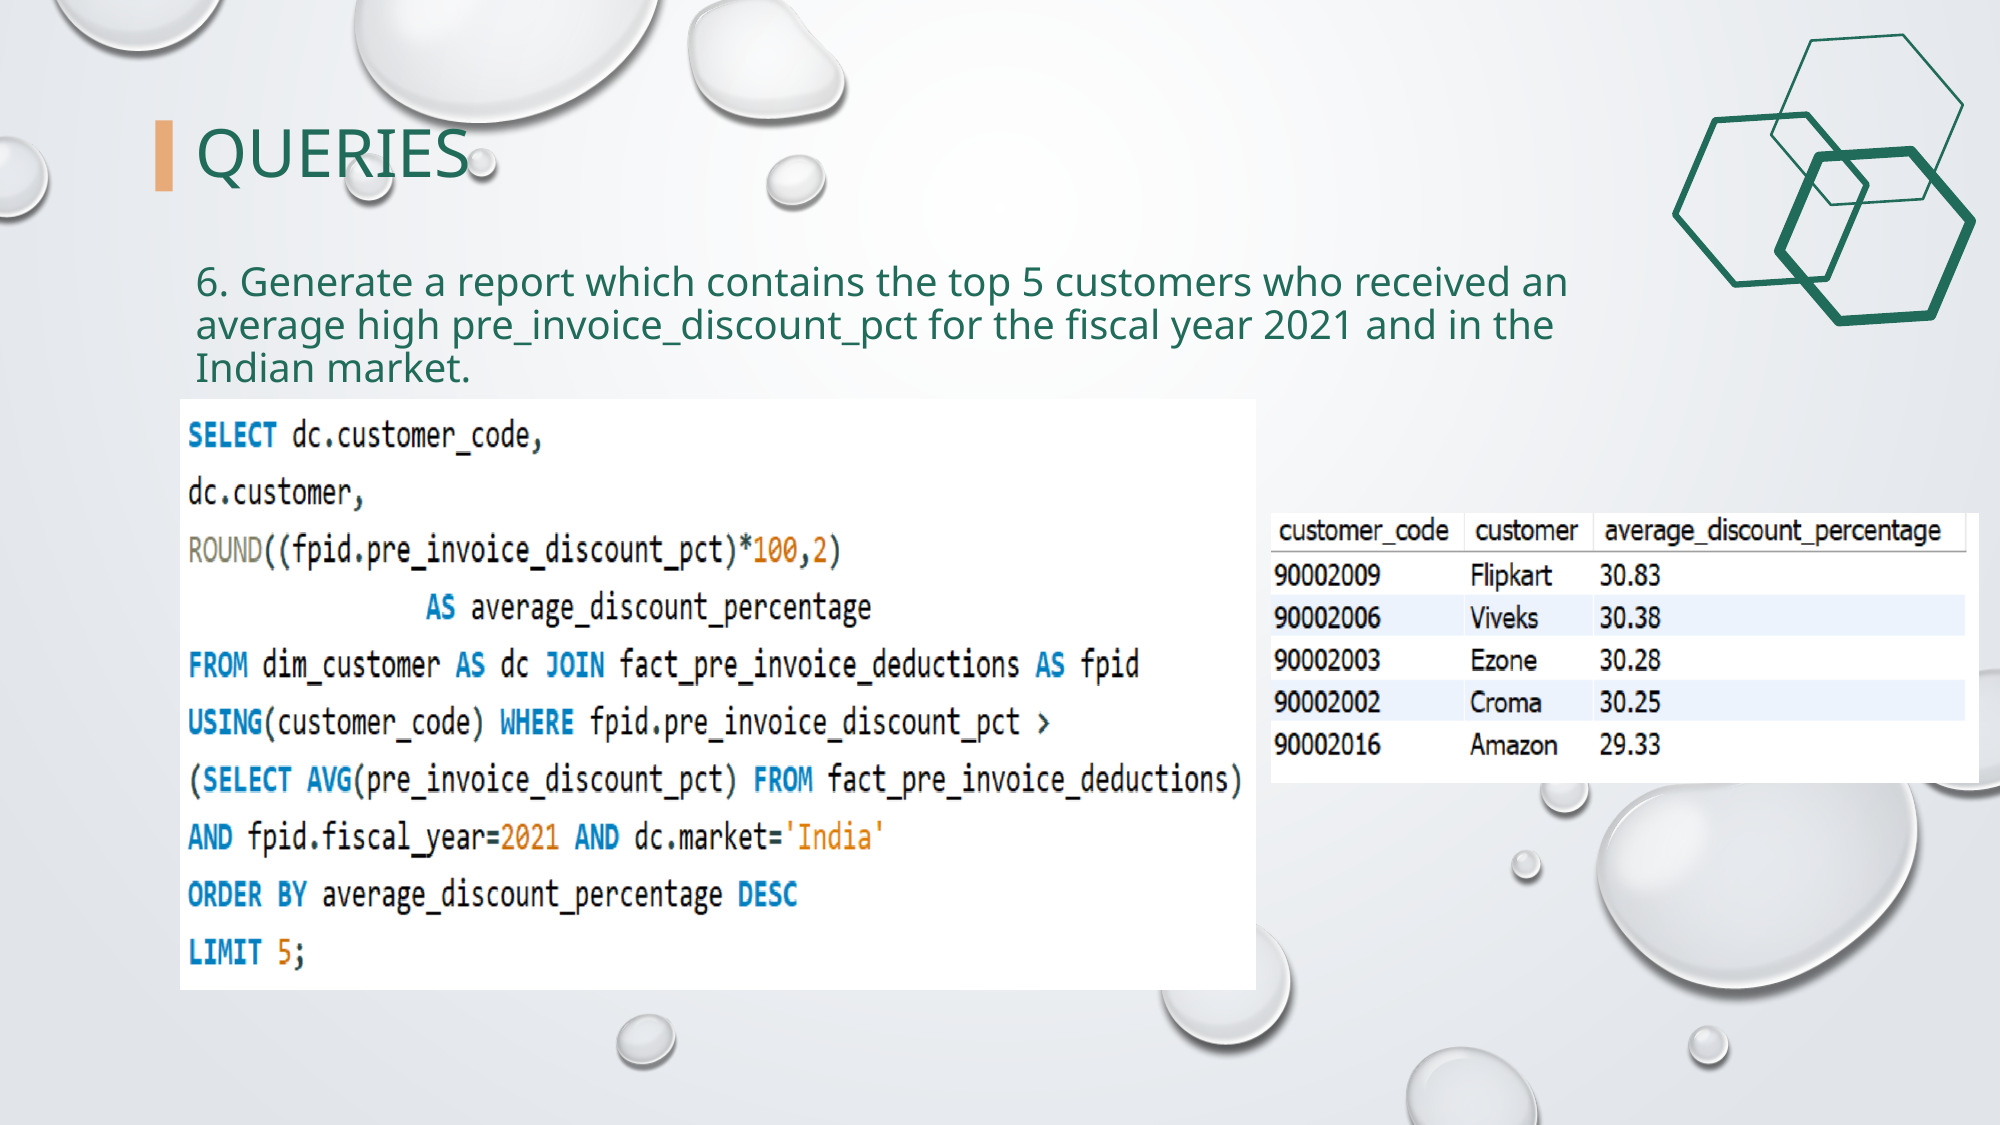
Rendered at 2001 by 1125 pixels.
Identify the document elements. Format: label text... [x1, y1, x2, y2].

picture [1812, 37, 1908, 44]
picture [0, 0, 2000, 1125]
picture [1680, 176, 1696, 233]
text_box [155, 83, 797, 200]
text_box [1696, 44, 2000, 317]
text_box 6. Generate a report which contains the top 5 customers who received an average high pre_invoice_discount_pct for the fiscal year 2021 and in the Indian market. [180, 254, 1637, 400]
